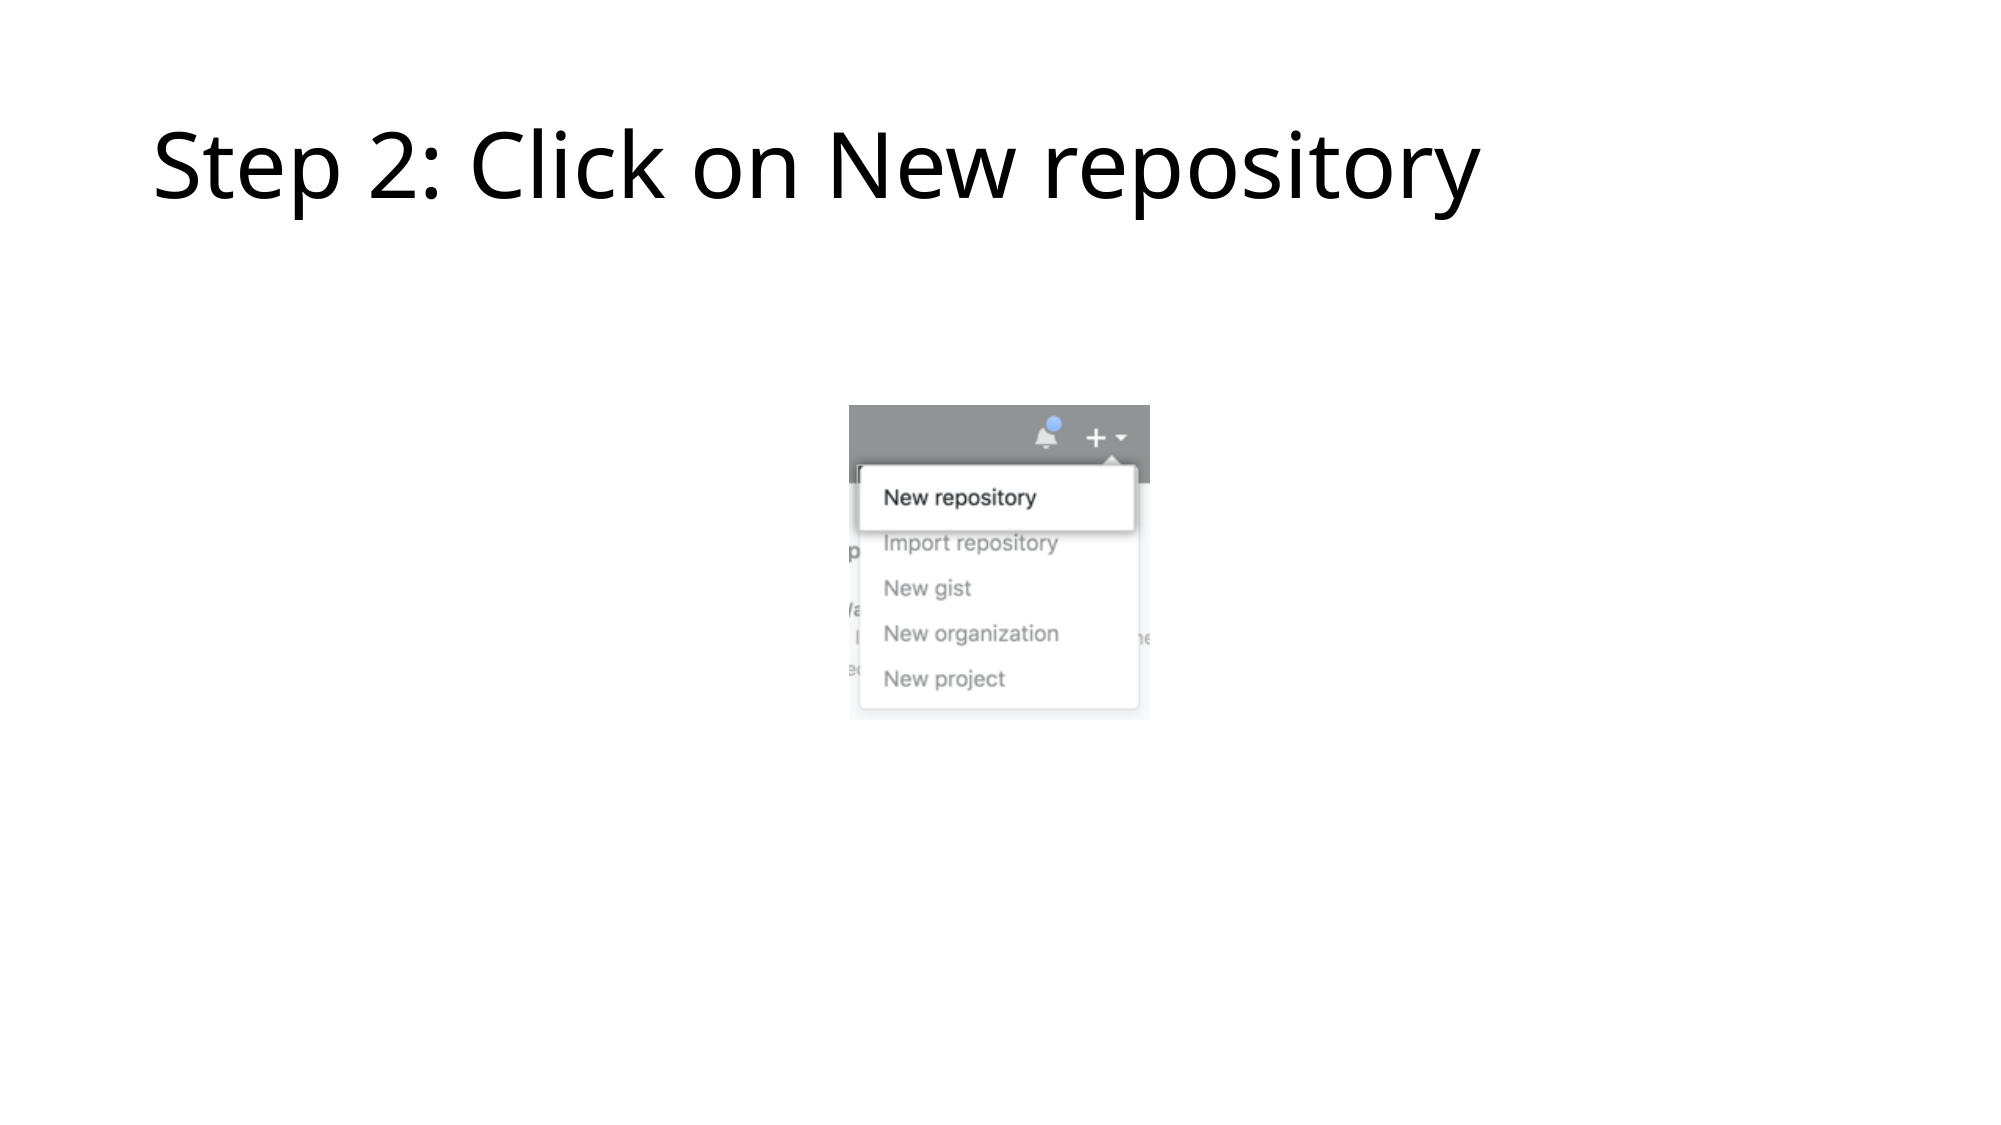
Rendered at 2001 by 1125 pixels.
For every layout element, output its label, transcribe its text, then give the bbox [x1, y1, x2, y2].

picture [849, 405, 1150, 720]
title Step 2: Click on New repository [137, 59, 1863, 278]
